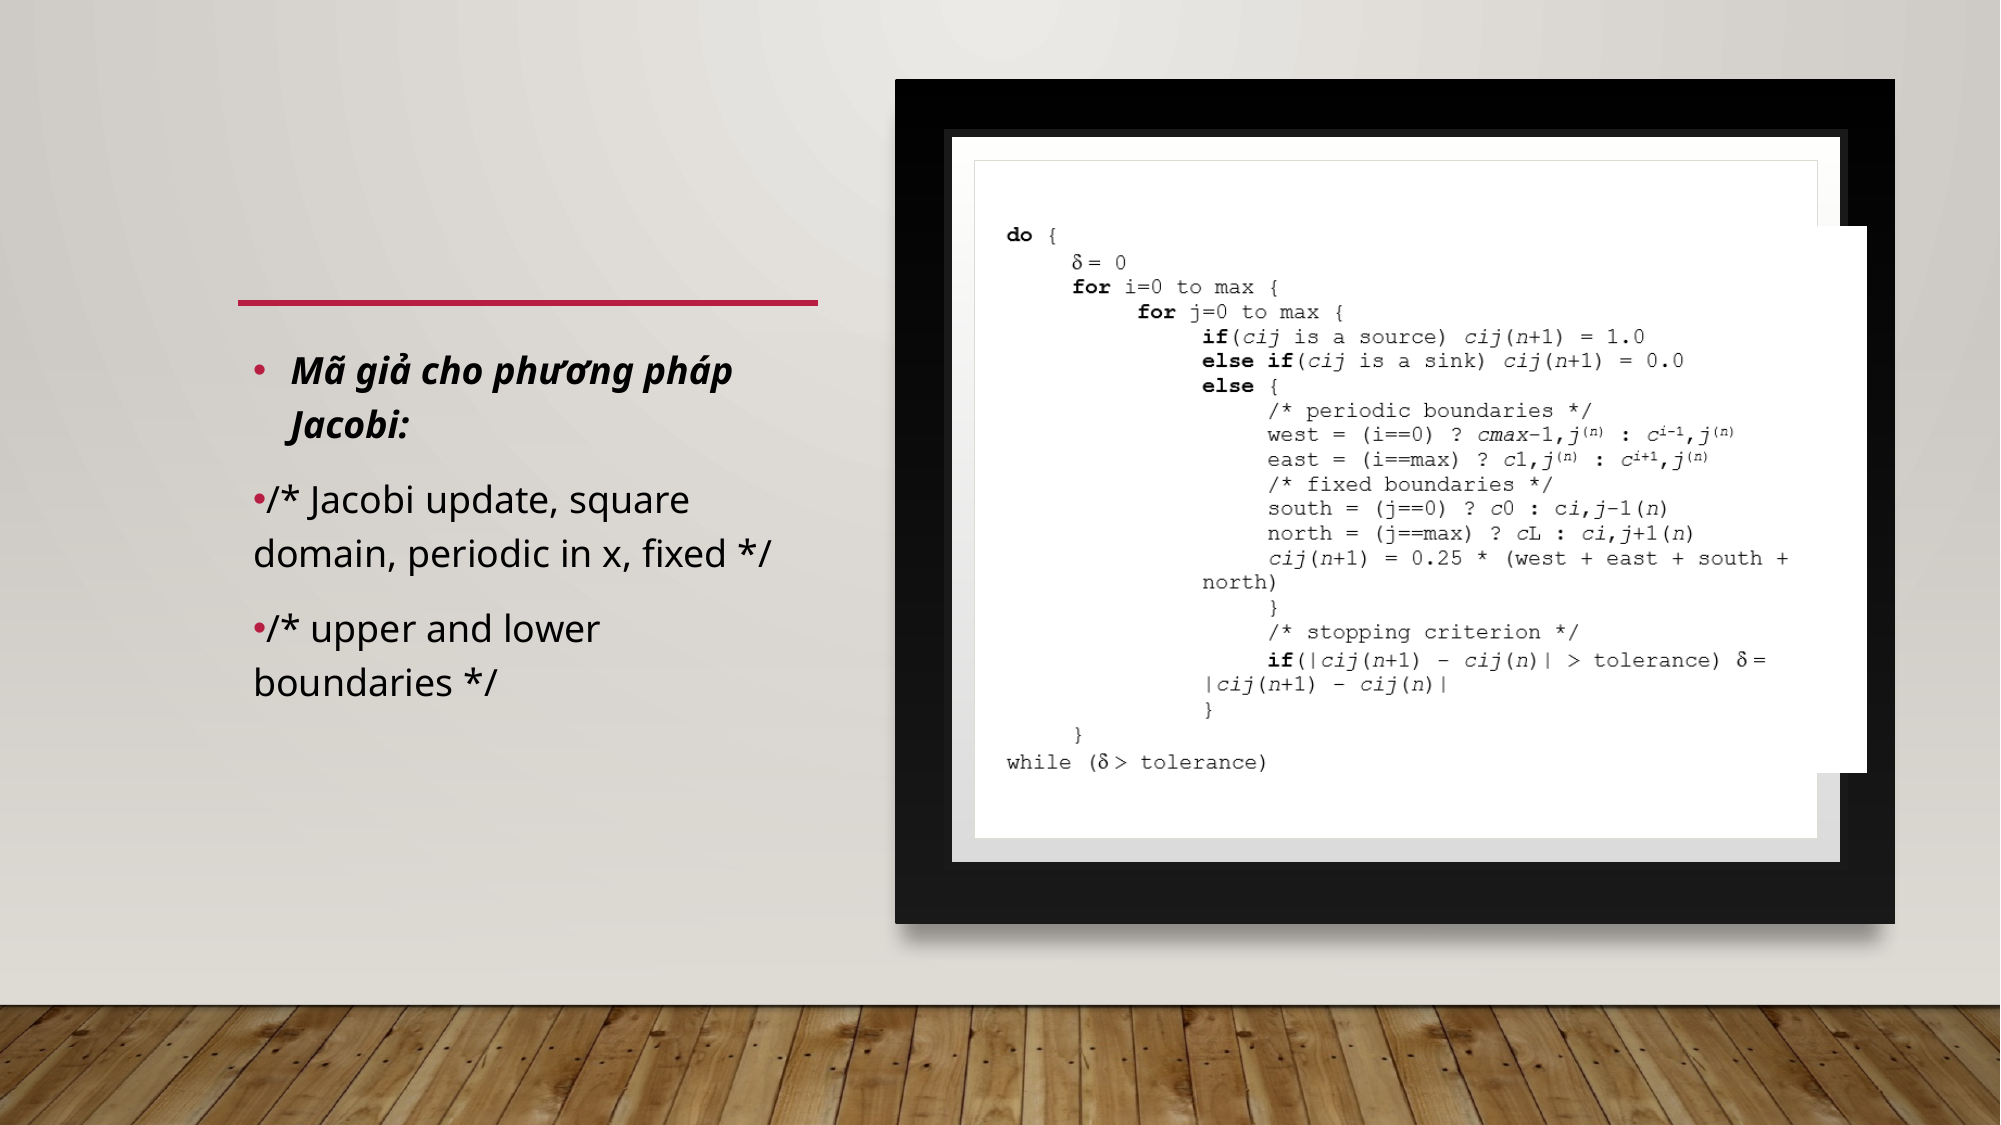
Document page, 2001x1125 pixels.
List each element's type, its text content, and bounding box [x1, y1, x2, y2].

text_box [0, 0, 2000, 330]
picture [0, 1006, 2000, 1125]
text_box [0, 330, 2000, 1004]
text_box Mã giả cho phương pháp Jacobi: /* Jacobi update, square domain, periodic in x, fixed */ /* upper and lower boundaries */ [238, 330, 817, 897]
picture [985, 226, 1868, 774]
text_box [895, 78, 1896, 924]
